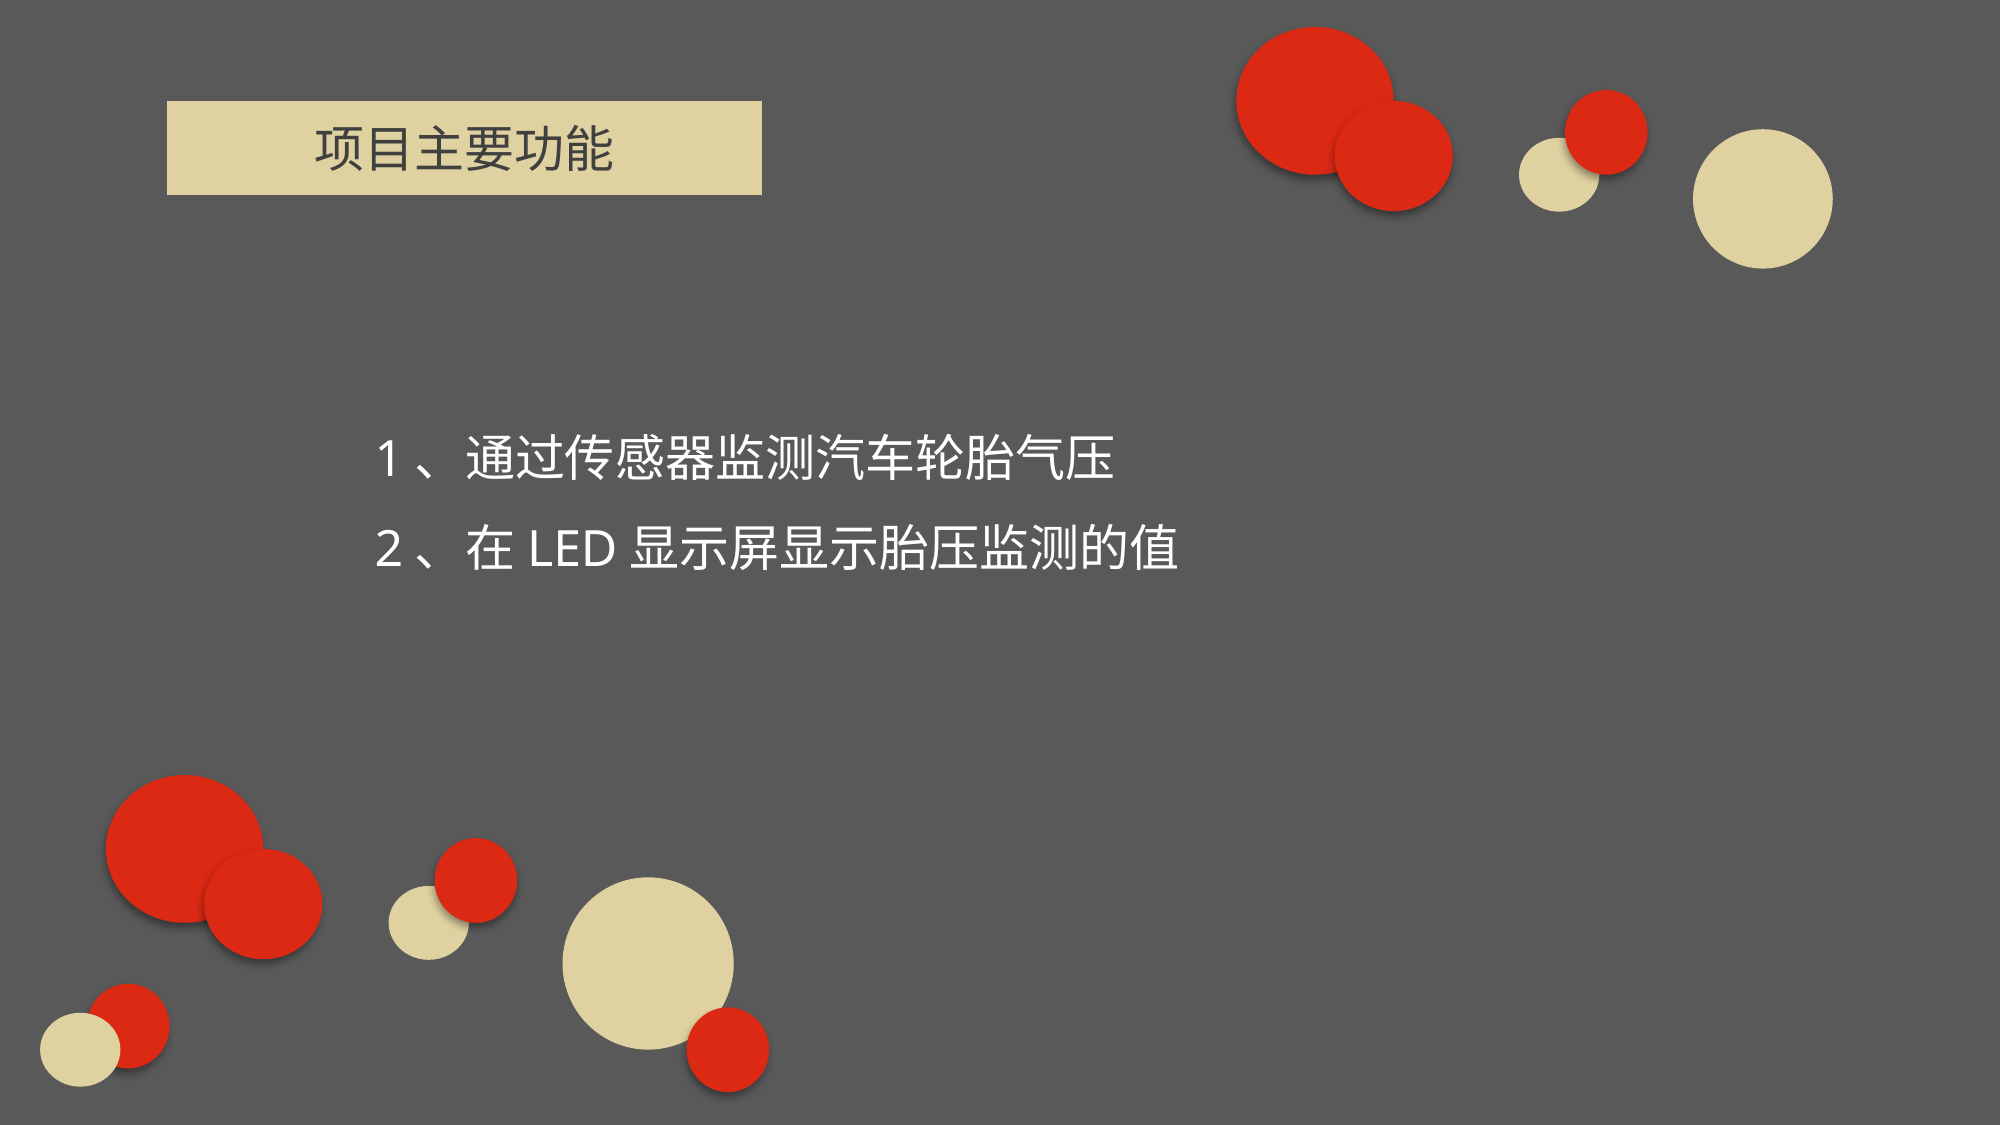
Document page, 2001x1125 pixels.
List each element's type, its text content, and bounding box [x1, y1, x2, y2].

text_box [433, 837, 519, 924]
text_box [104, 774, 265, 924]
text_box [1235, 25, 1395, 176]
text_box [1691, 128, 1834, 270]
text_box [1563, 88, 1649, 176]
text_box [88, 982, 171, 1070]
text_box [39, 1011, 122, 1088]
text_box 项目主要功能 [166, 100, 763, 196]
text_box 1、通过传感器监测汽车轮胎气压 2、在LED显示屏显示胎压监测的值 [359, 389, 1967, 584]
text_box [387, 884, 469, 961]
text_box [203, 847, 324, 961]
text_box [1333, 99, 1454, 213]
text_box [1517, 136, 1599, 213]
text_box [561, 876, 735, 1051]
text_box [685, 1006, 771, 1094]
